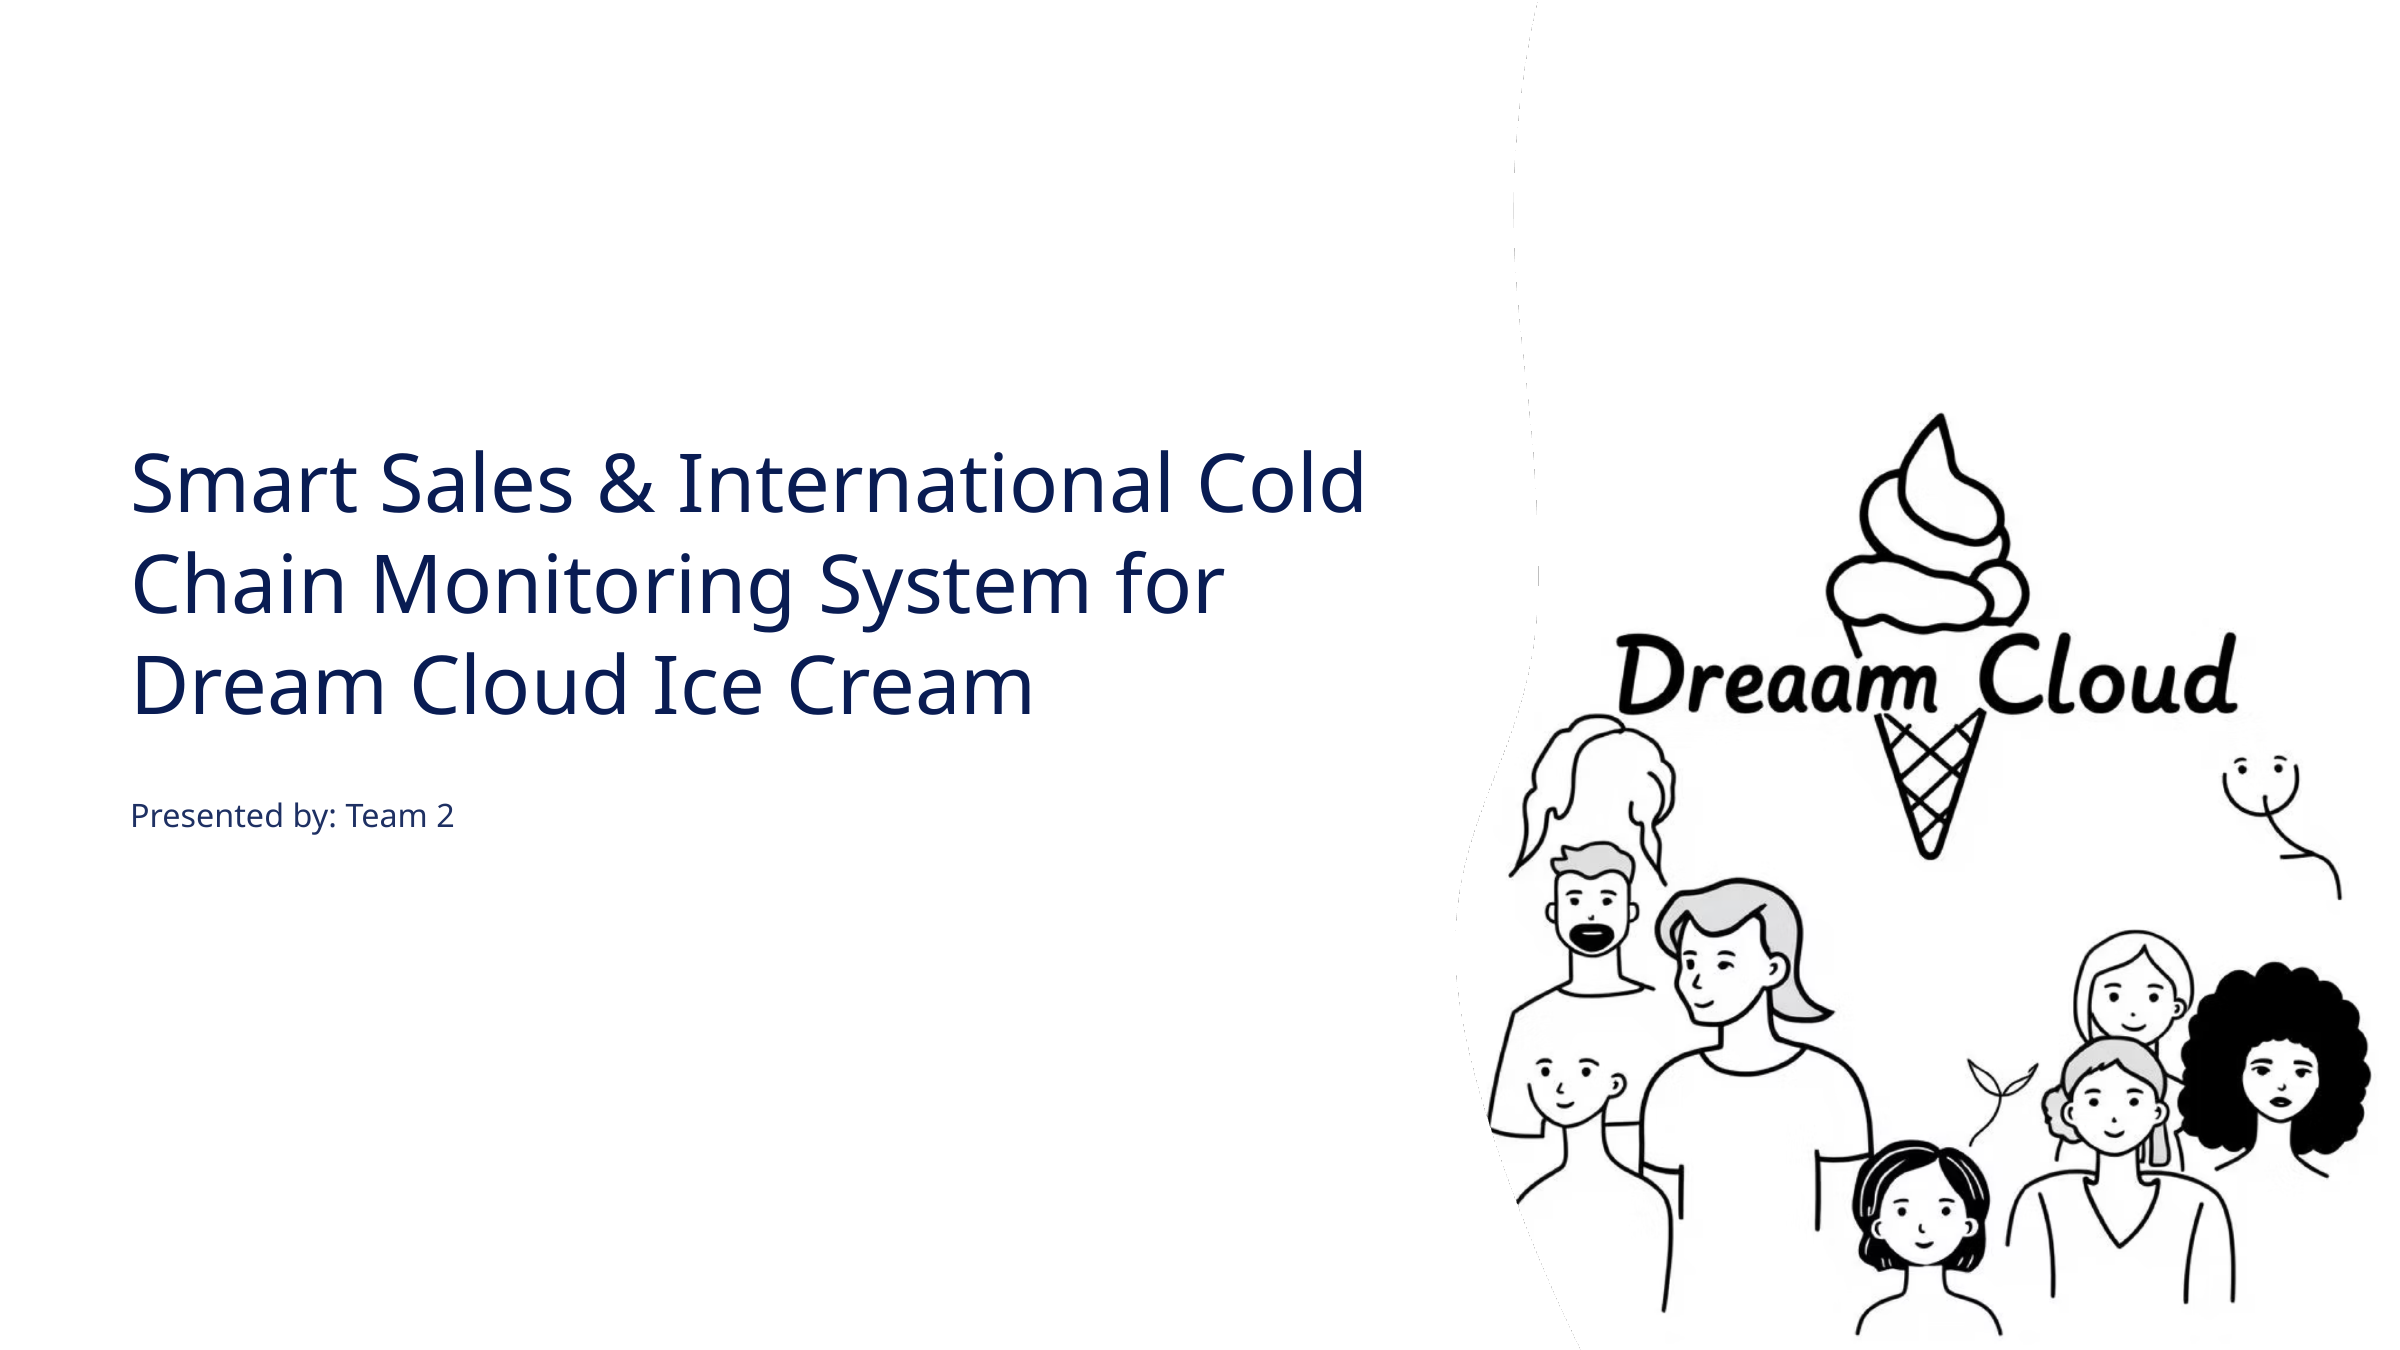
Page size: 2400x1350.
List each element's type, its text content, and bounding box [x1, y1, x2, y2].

text_box Smart Sales & International Cold Chain Monitoring System for Dream Cloud Ice Cream [130, 427, 1370, 733]
picture [1454, 0, 2400, 1350]
text_box Presented by: Team 2 [130, 781, 1370, 834]
